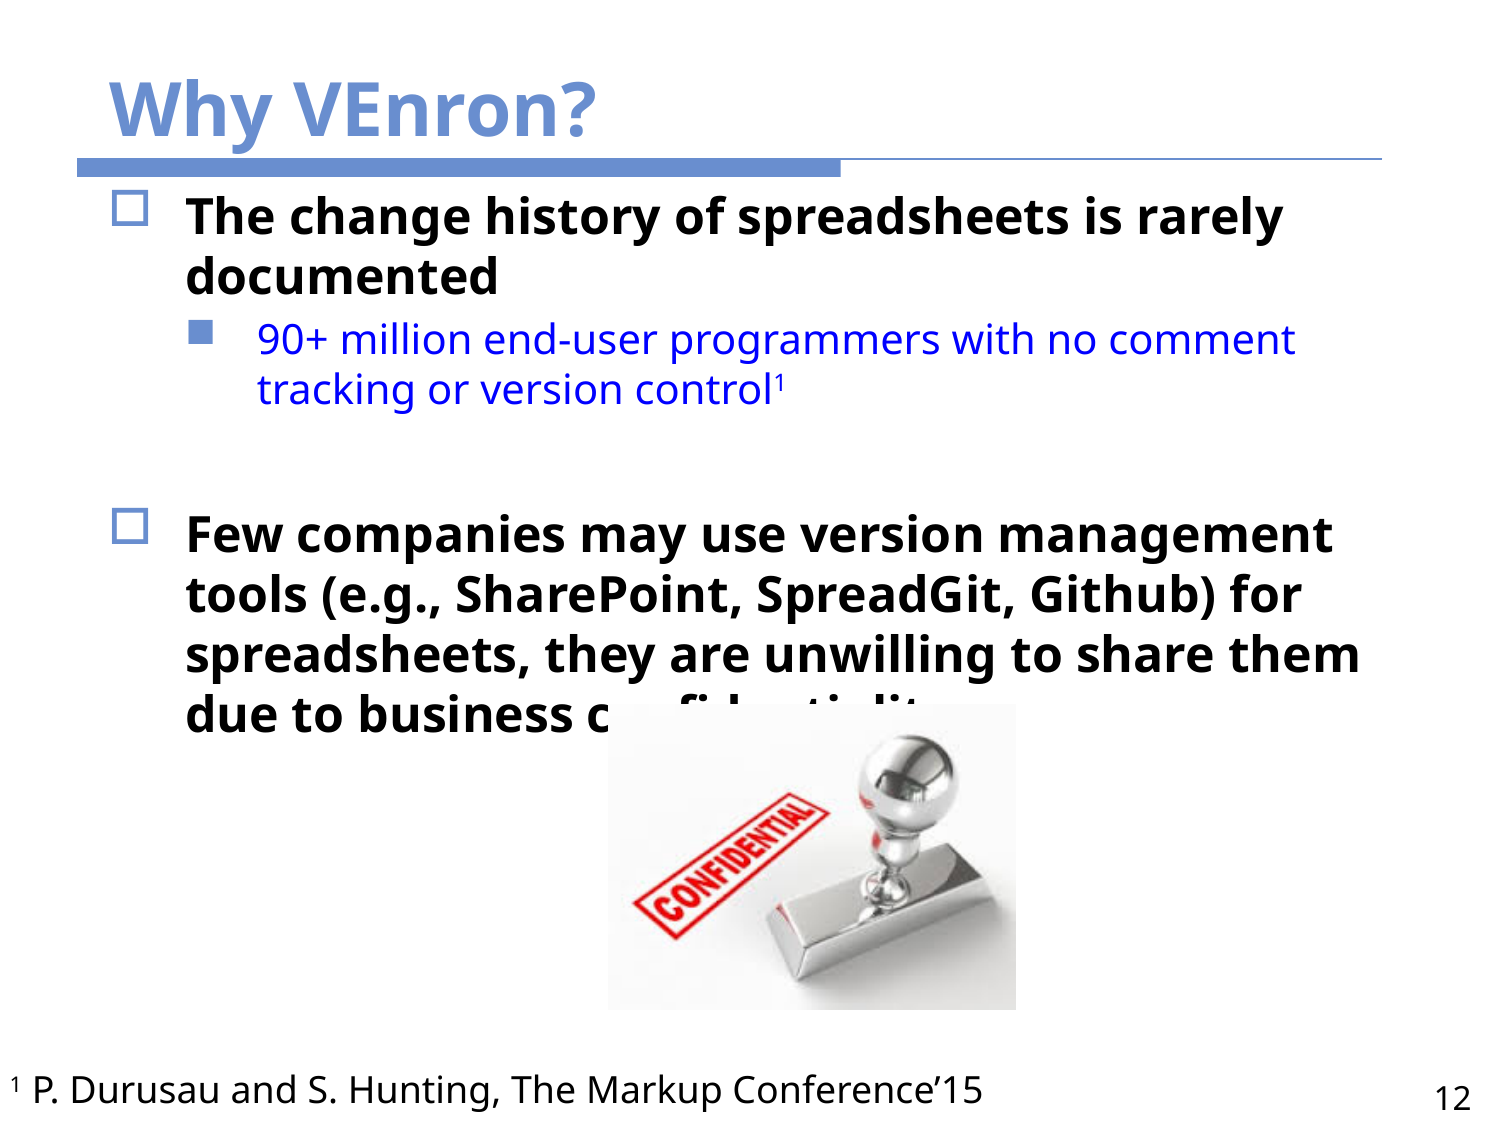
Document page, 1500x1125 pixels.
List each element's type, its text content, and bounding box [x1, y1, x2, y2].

text_box 1 P. Durusau and S. Hunting, The Markup Conference’15 [0, 1058, 1000, 1119]
picture [607, 703, 1017, 1011]
list The change history of spreadsheets is rarely documented 90+ million end-user programmers with no comment tracking or version control1 Few companies may use version management tools (e.g., SharePoint, SpreadGit, Github) for spreadsheets, they are unwilling to share them due to business confidentiality [92, 176, 1406, 1119]
slide_number 12 [1405, 1070, 1500, 1123]
title Why VEnron? [94, 50, 1407, 159]
